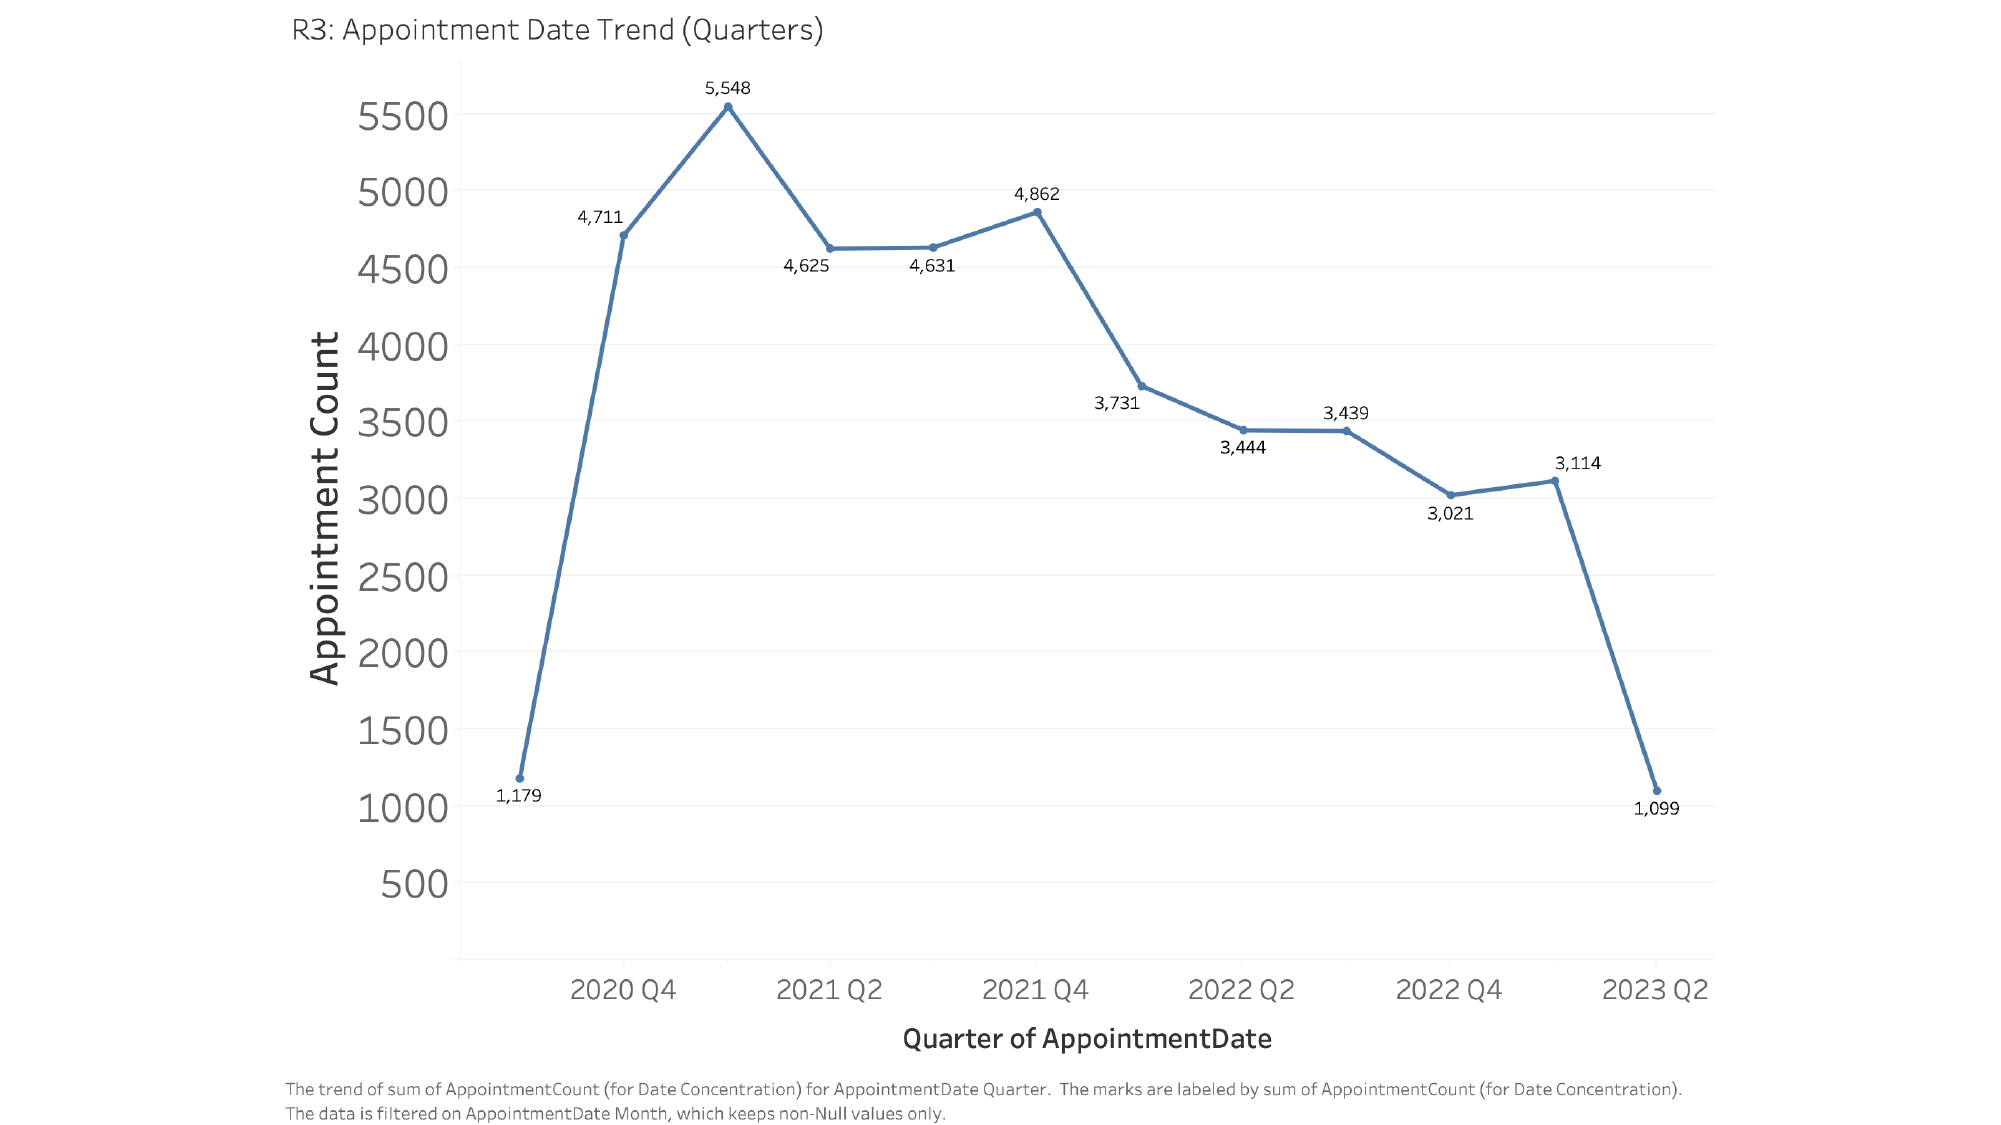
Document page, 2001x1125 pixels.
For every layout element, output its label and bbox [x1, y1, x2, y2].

picture [284, 0, 1715, 1125]
